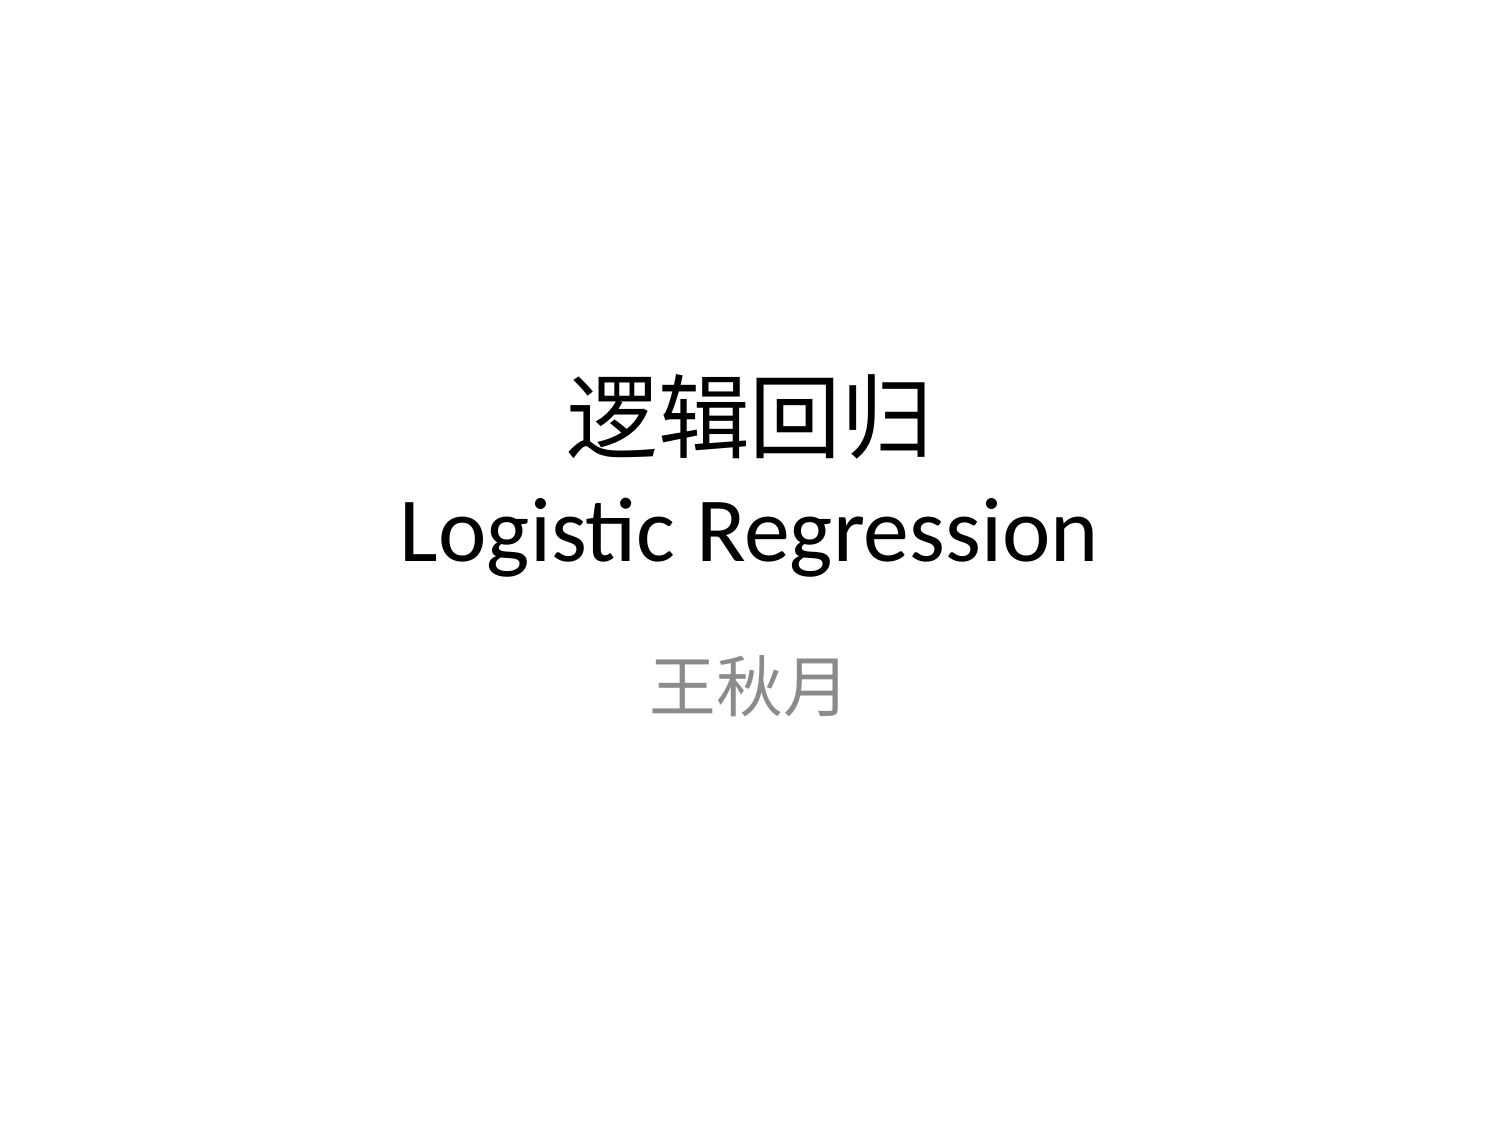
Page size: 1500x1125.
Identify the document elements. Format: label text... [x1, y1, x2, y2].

title 逻辑回归 Logistic Regression [112, 349, 1388, 591]
subtitle 王秋月 [225, 637, 1275, 925]
